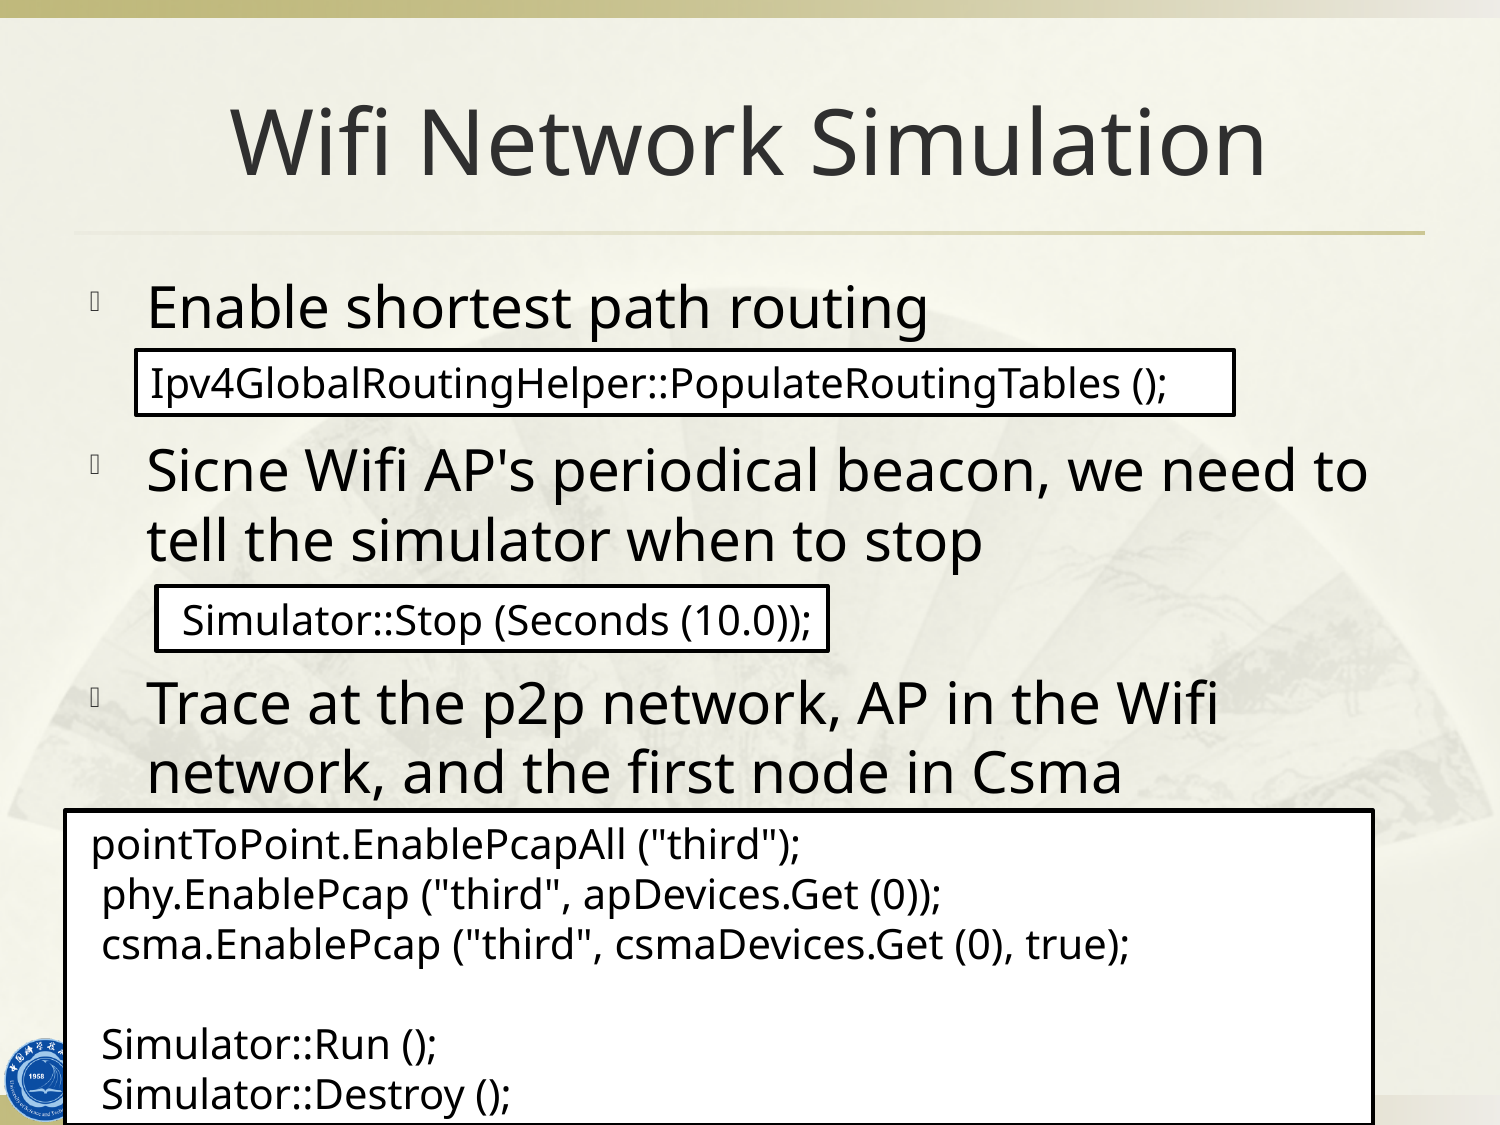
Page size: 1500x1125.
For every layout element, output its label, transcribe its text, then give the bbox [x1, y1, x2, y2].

text_box Simulator::Stop (Seconds (10.0)); [154, 584, 830, 653]
list Enable shortest path routing Sicne Wifi AP's periodical beacon, we need to tell the simulator when to stop Trace at the p2p network, AP in the Wifi network, and the first node in Csma [75, 262, 1425, 1032]
picture [0, 1034, 63, 1125]
text_box Ipv4GlobalRoutingHelper::PopulateRoutingTables (); [134, 348, 1236, 417]
title Wifi Network Simulation [75, 45, 1425, 233]
text_box pointToPoint.EnablePcapAll ("third"); phy.EnablePcap ("third", apDevices.Get (0)); csma.EnablePcap ("third", csmaDevices.Get (0), true); Simulator::Run (); Simulator::Destroy (); [63, 808, 1375, 1125]
